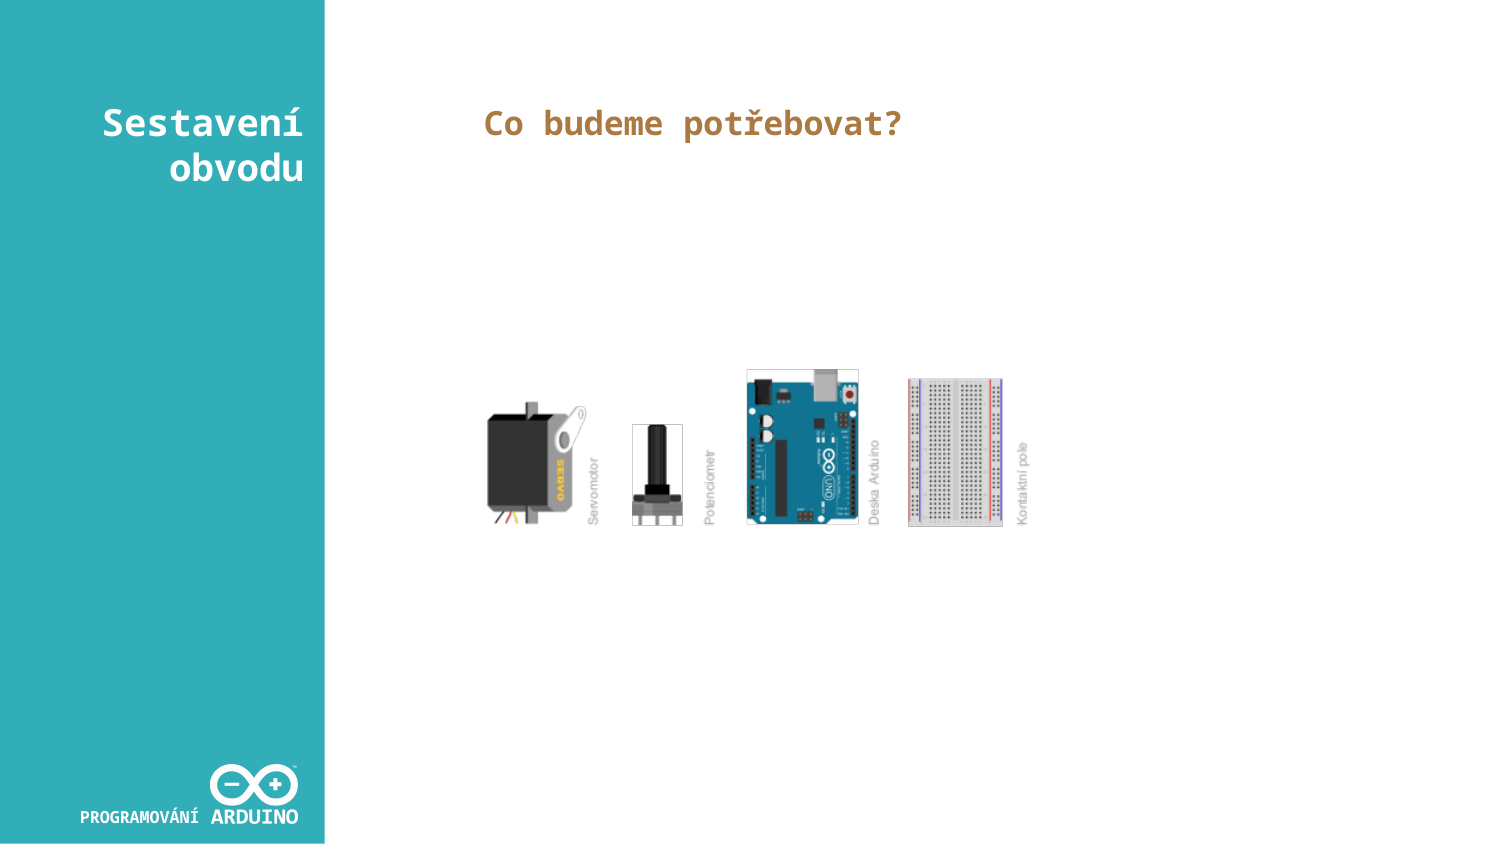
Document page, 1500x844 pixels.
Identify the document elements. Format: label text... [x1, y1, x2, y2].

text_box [478, 354, 1184, 635]
text_box [0, 0, 327, 844]
text_box Co budeme potřebovat? [469, 94, 919, 150]
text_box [64, 764, 298, 836]
text_box Sestavení obvodu [0, 91, 319, 328]
